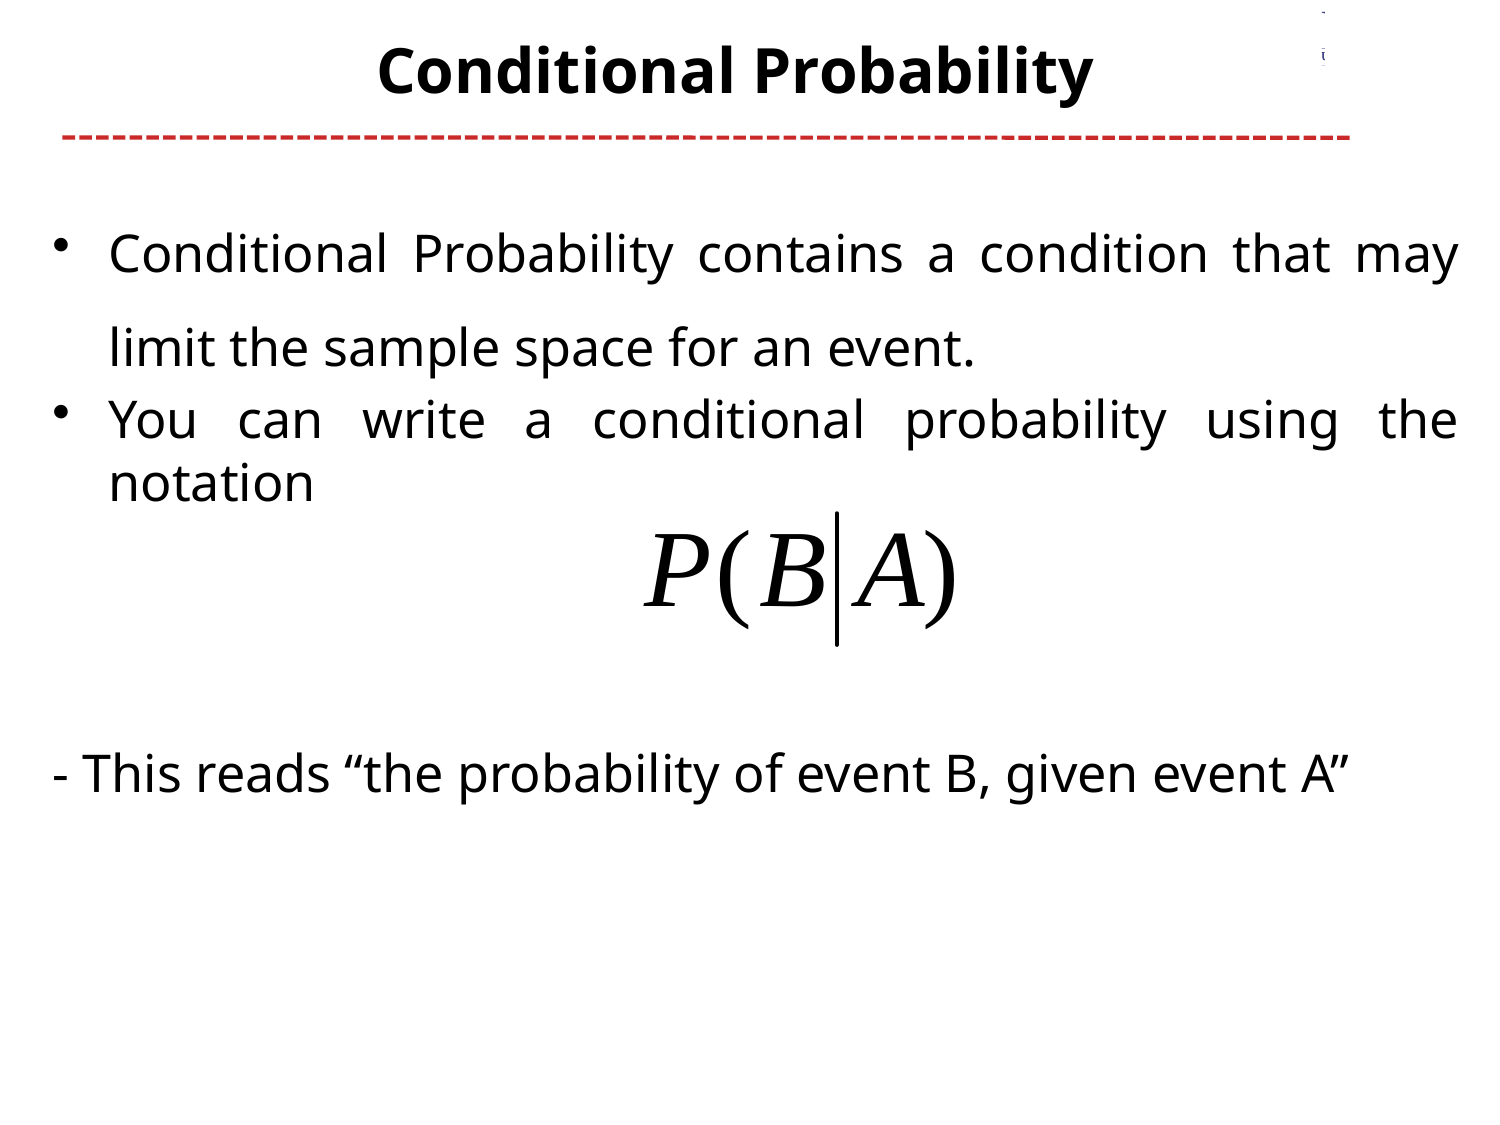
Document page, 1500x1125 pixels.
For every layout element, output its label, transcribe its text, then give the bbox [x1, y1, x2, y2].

title Conditional Probability [59, 0, 1411, 163]
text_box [624, 487, 976, 671]
text_box Conditional Probability contains a condition that may limit the sample space for an event. You can write a conditional probability using the notation - This reads “the probability of event B, given event A” [37, 181, 1475, 925]
